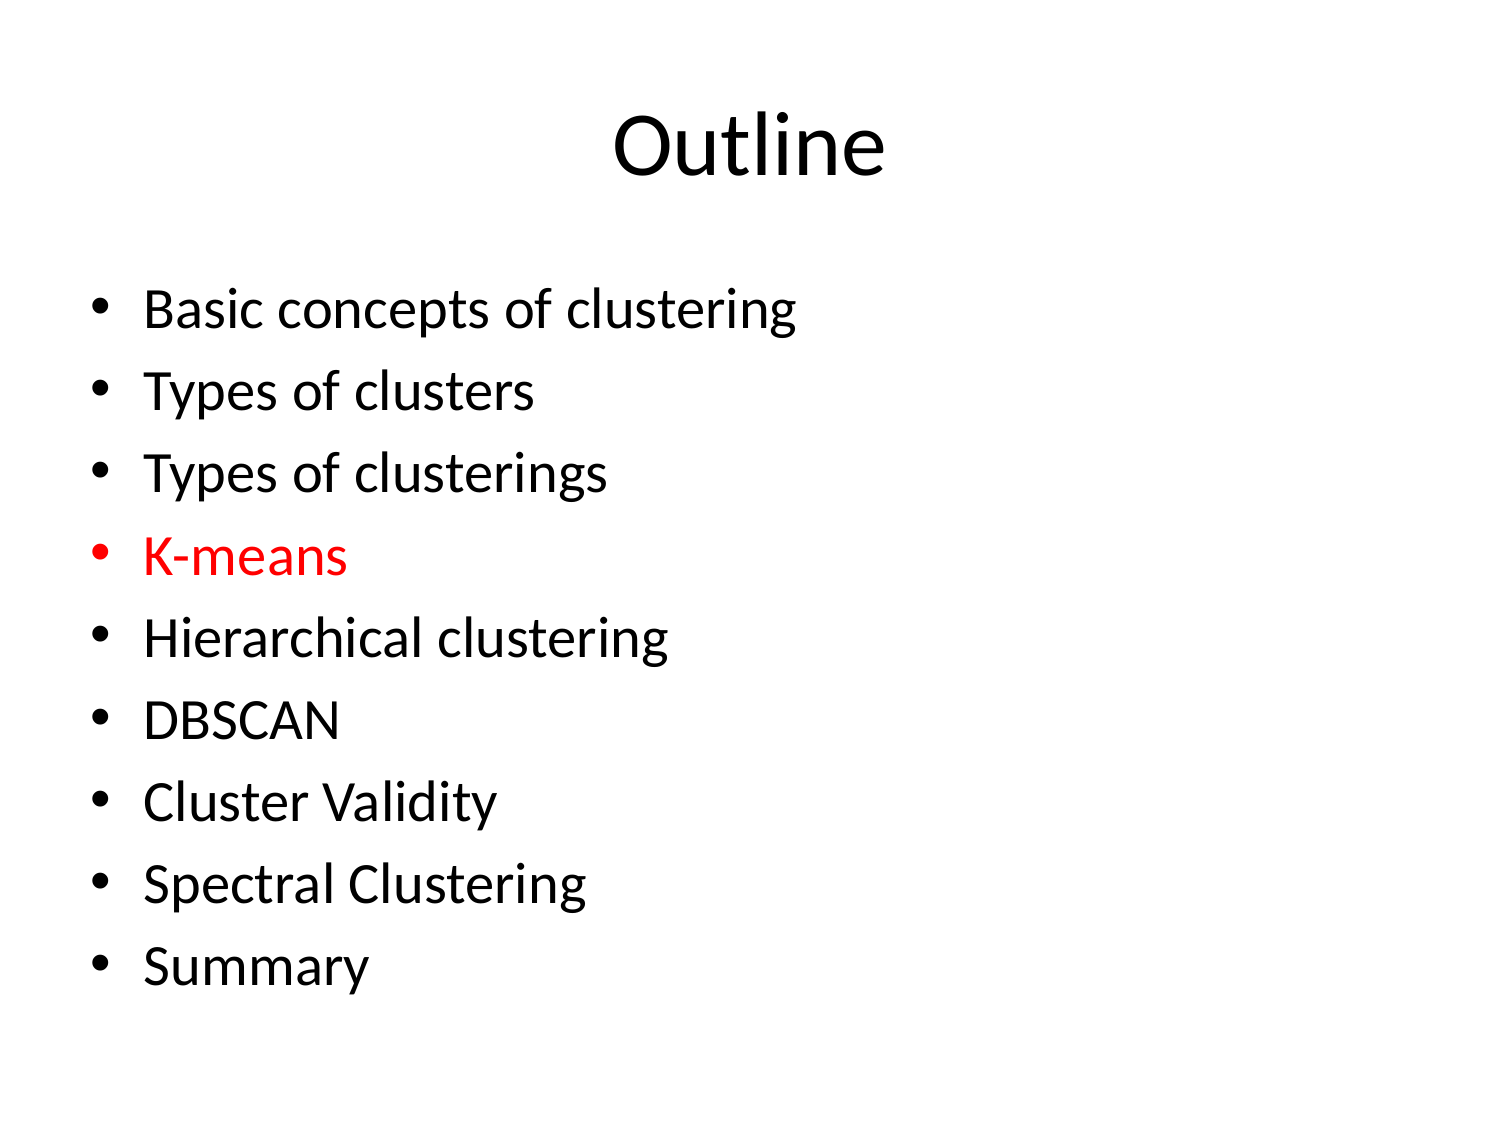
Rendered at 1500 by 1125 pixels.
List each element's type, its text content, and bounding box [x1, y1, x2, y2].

title Outline [75, 45, 1425, 233]
list Basic concepts of clustering Types of clusters Types of clusterings K-means Hierarchical clustering DBSCAN Cluster Validity Spectral Clustering Summary [75, 262, 1425, 1005]
